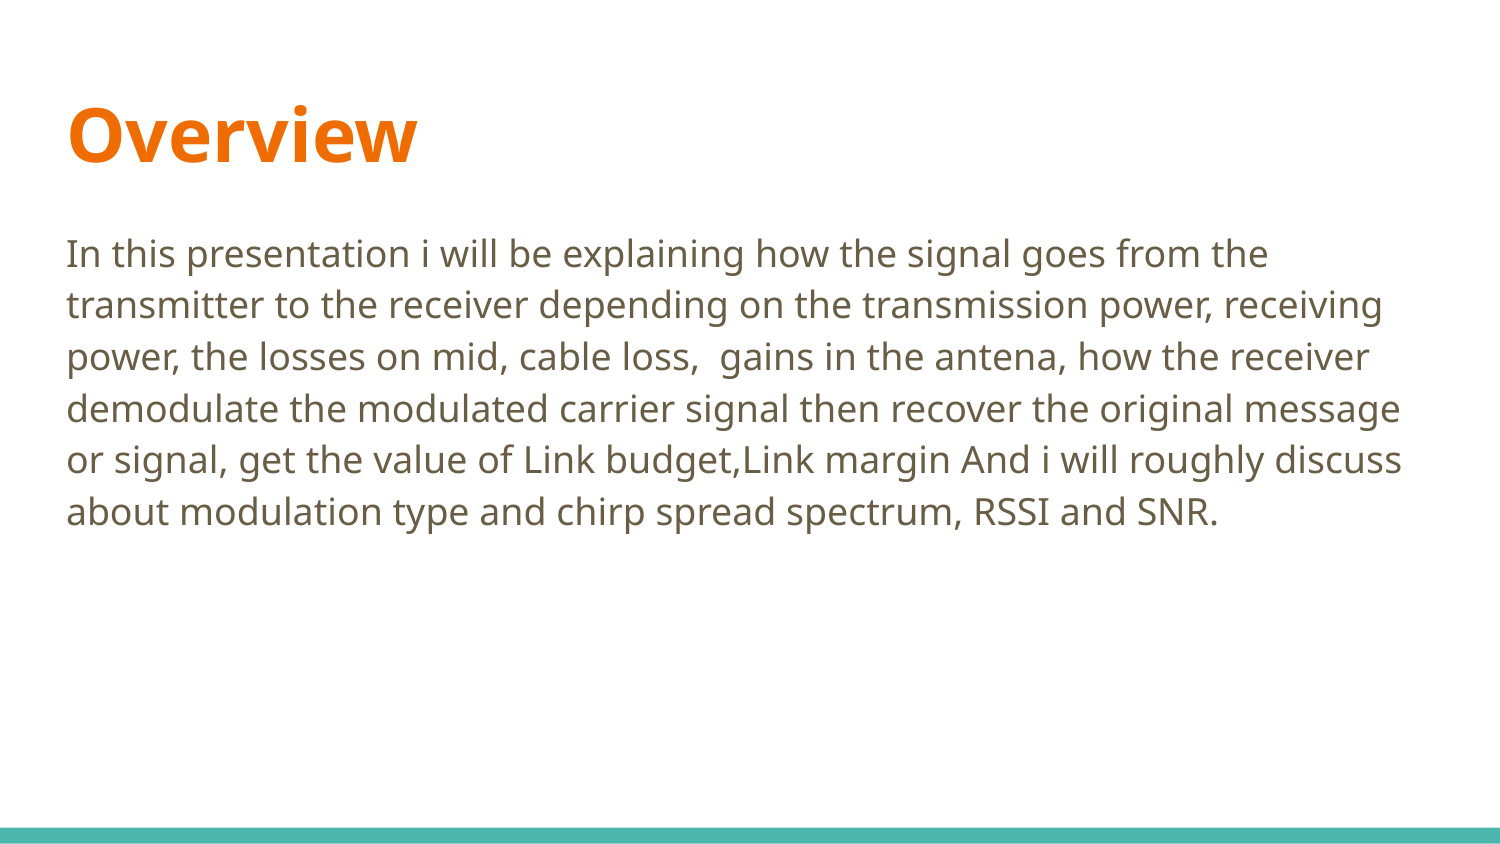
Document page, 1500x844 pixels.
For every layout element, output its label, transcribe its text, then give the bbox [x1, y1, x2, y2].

list In this presentation i will be explaining how the signal goes from the transmitter to the receiver depending on the transmission power, receiving power, the losses on mid, cable loss, gains in the antena, how the receiver demodulate the modulated carrier signal then recover the original message or signal, get the value of Link budget,Link margin And i will roughly discuss about modulation type and chirp spread spectrum, RSSI and SNR. [51, 207, 1449, 750]
title Overview [51, 72, 1449, 189]
